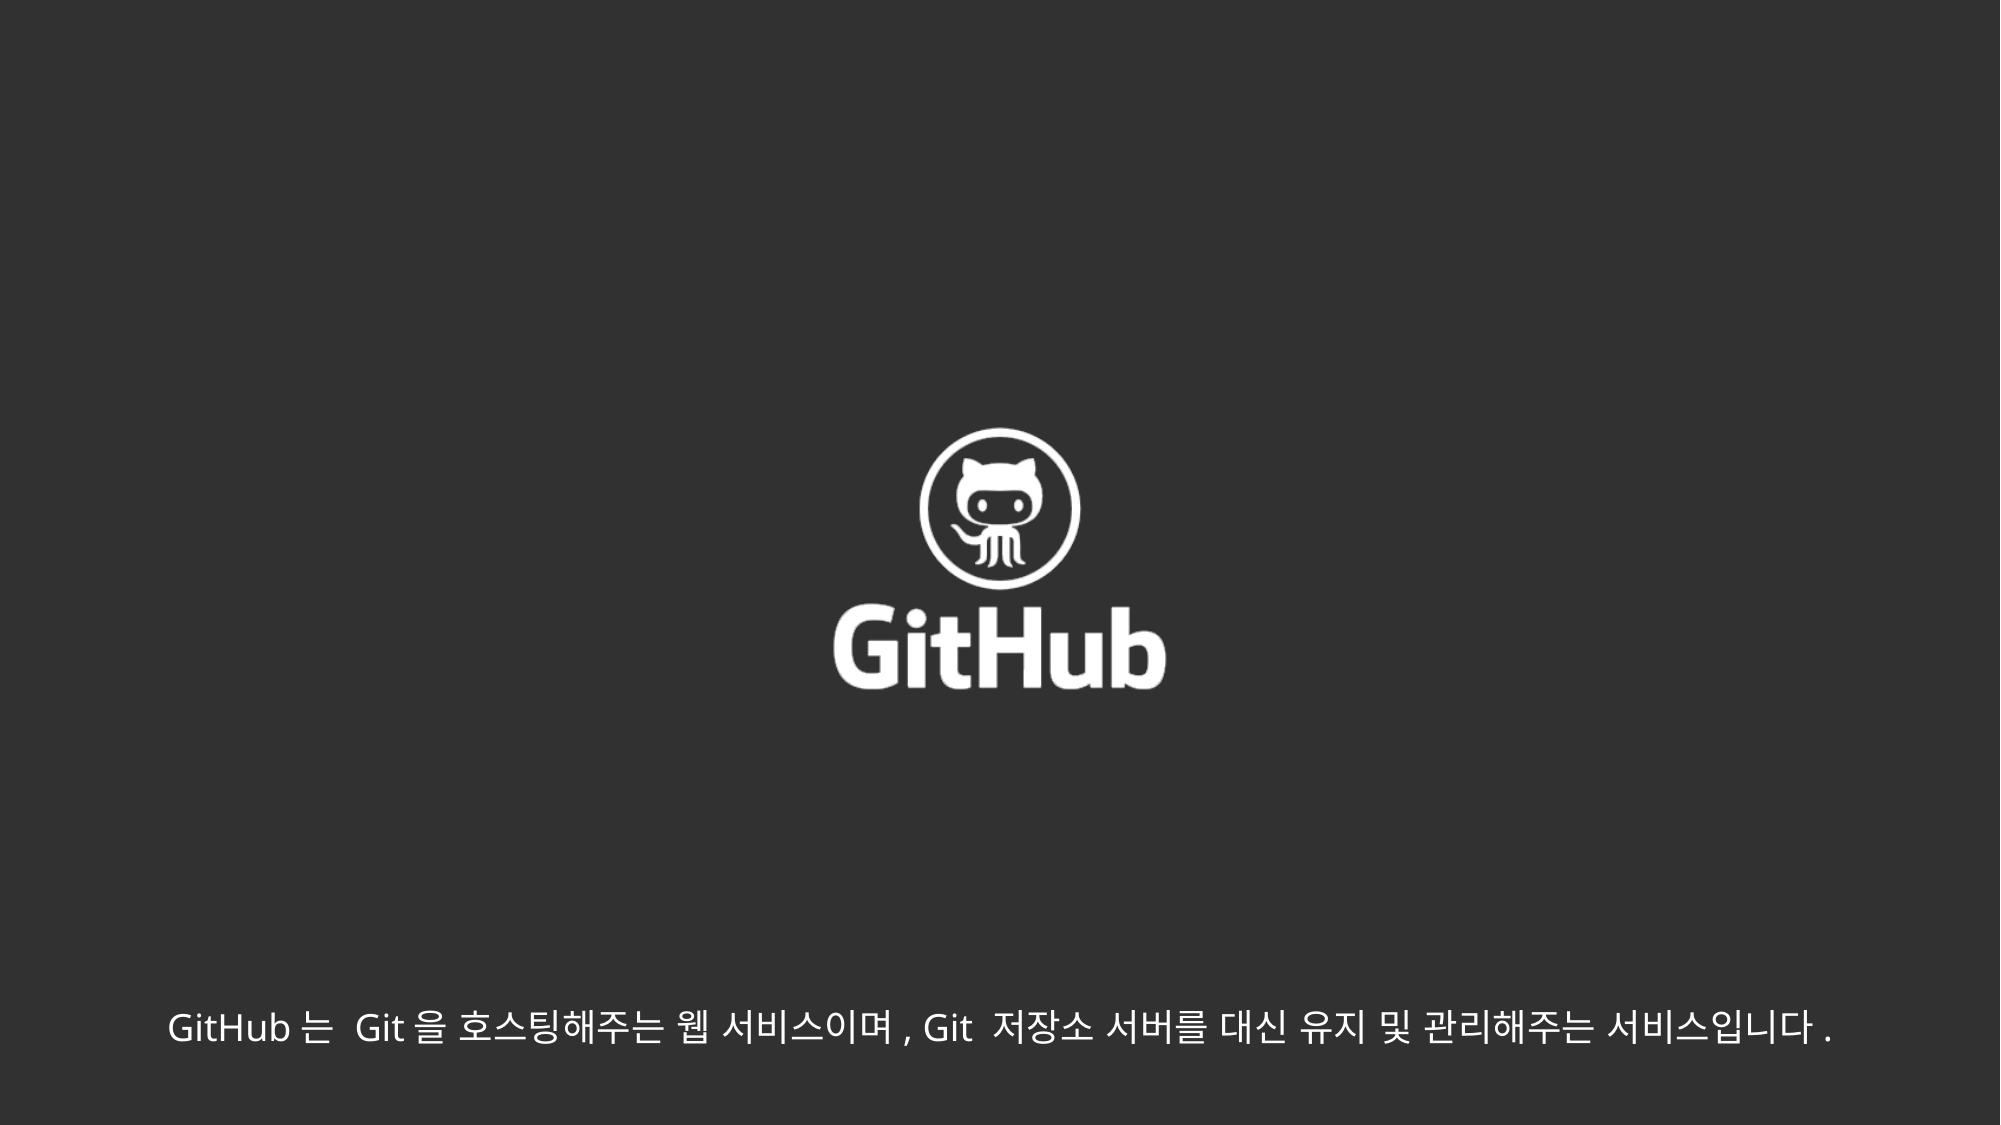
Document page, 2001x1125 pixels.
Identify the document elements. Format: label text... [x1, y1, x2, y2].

text_box GitHub는 Git을 호스팅해주는 웹 서비스이며, Git 저장소 서버를 대신 유지 및 관리해주는 서비스입니다. [0, 996, 2000, 1057]
picture [764, 411, 1236, 713]
